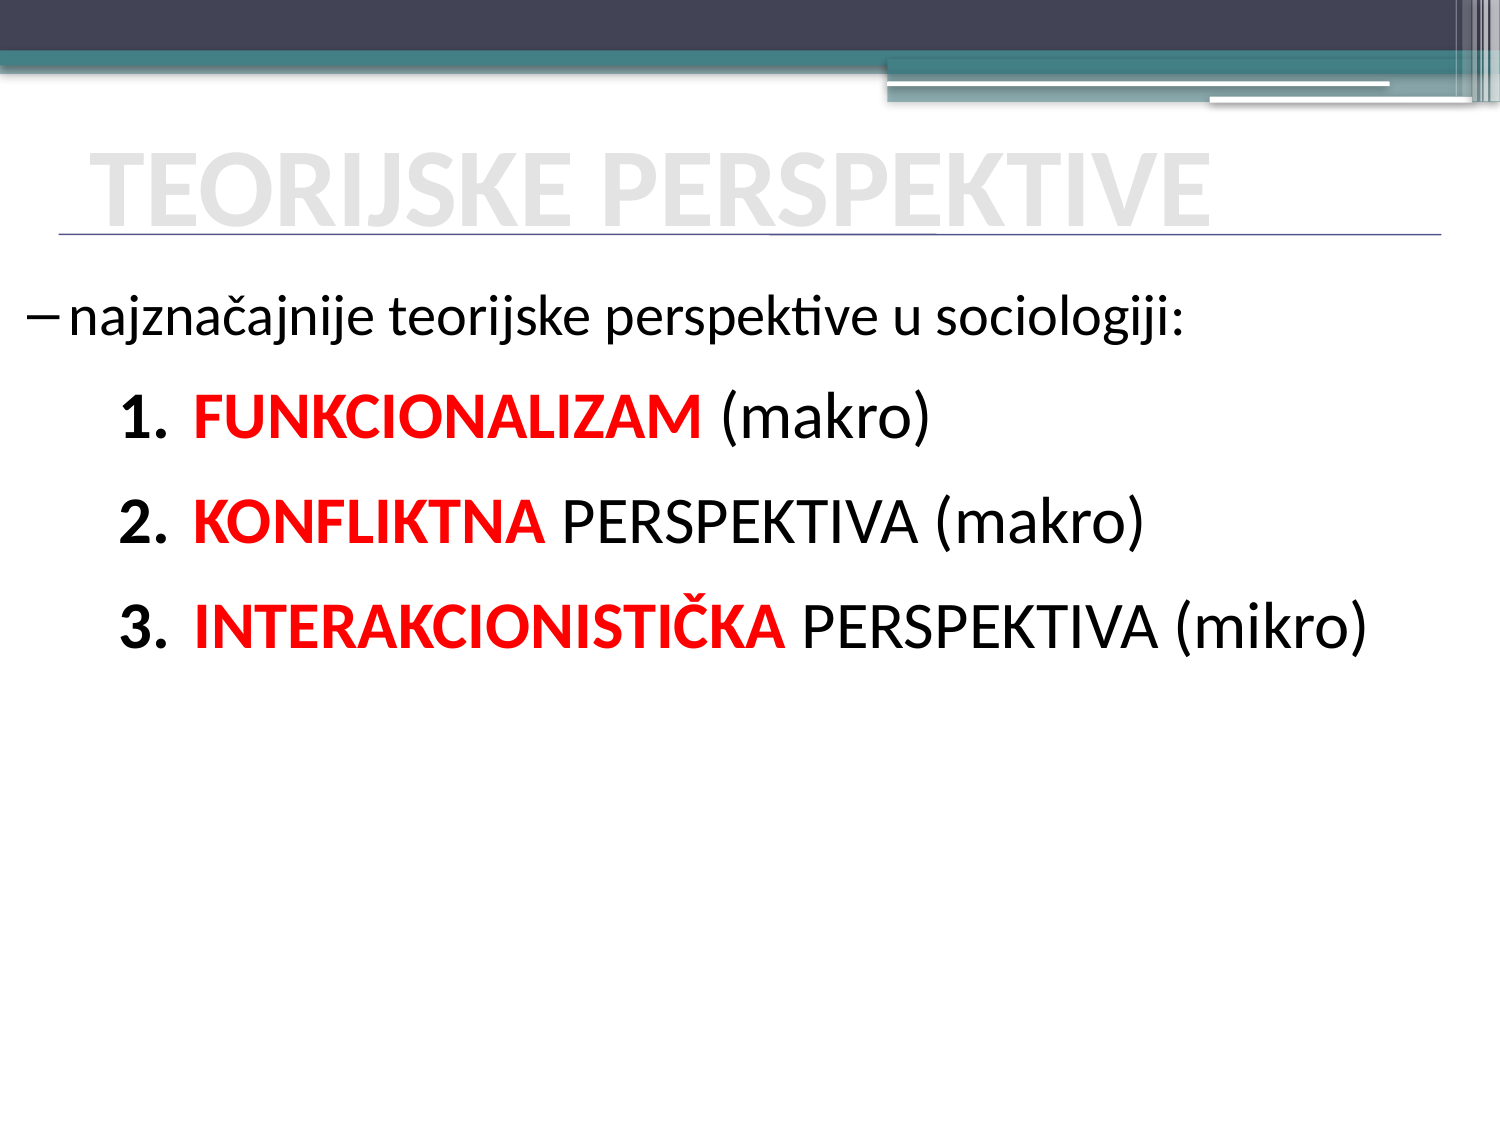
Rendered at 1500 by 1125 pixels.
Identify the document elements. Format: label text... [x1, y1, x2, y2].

list najznačajnije teorijske perspektive u sociologiji: FUNKCIONALIZAM (makro) KONFLIKTNA PERSPEKTIVA (makro) INTERAKCIONISTIČKA PERSPEKTIVA (mikro) [0, 269, 1471, 1079]
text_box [58, 93, 1442, 269]
